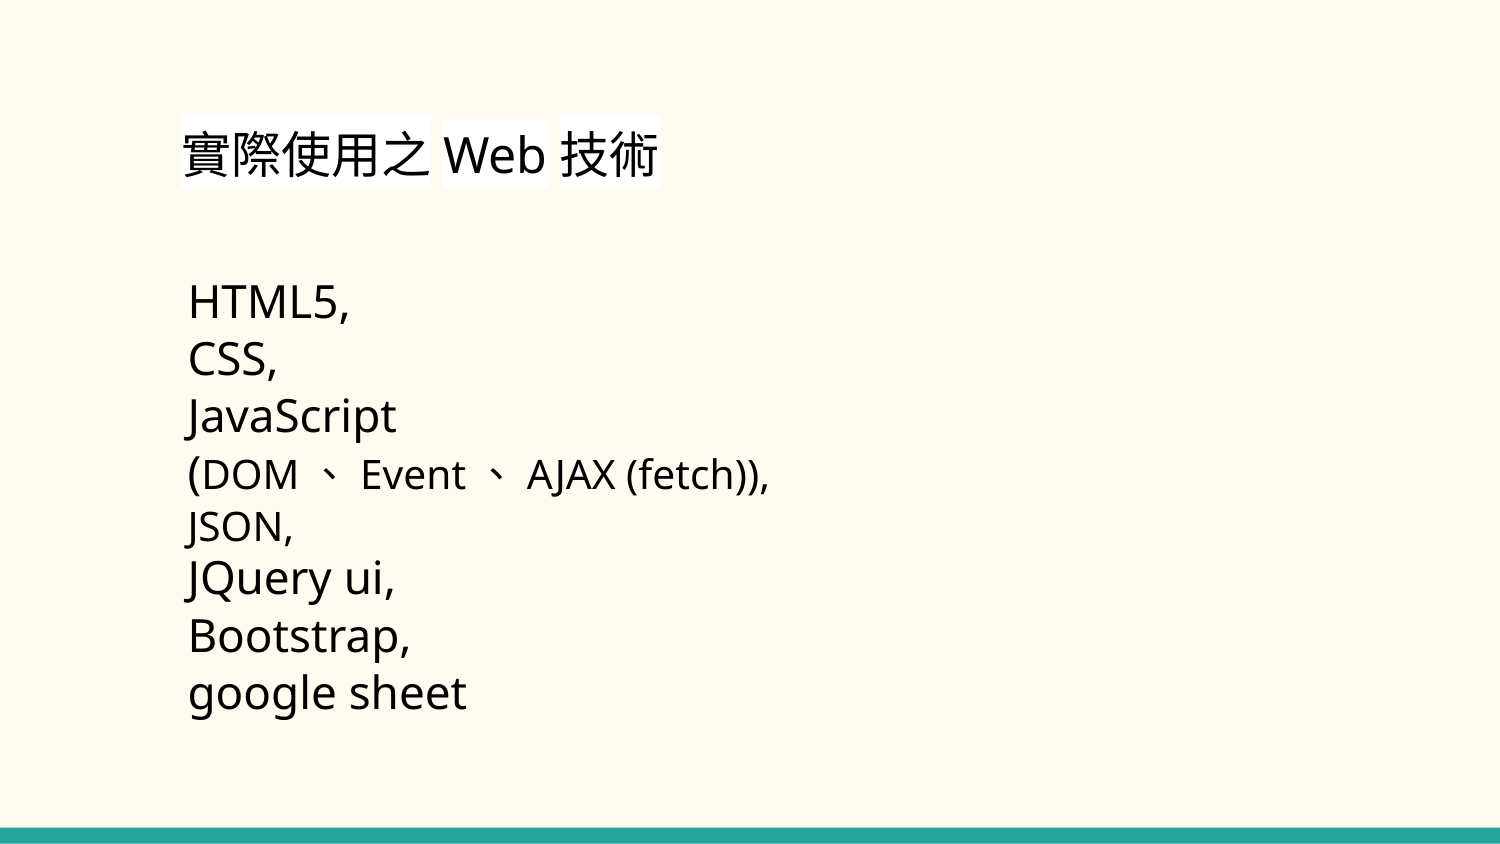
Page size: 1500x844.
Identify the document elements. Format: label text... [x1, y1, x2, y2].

title 實際使用之Web技術 [166, 108, 1500, 209]
text_box HTML5, CSS, JavaScript (DOM、Event、AJAX (fetch)), JSON, JQuery ui, Bootstrap, google sheet [172, 257, 1389, 826]
